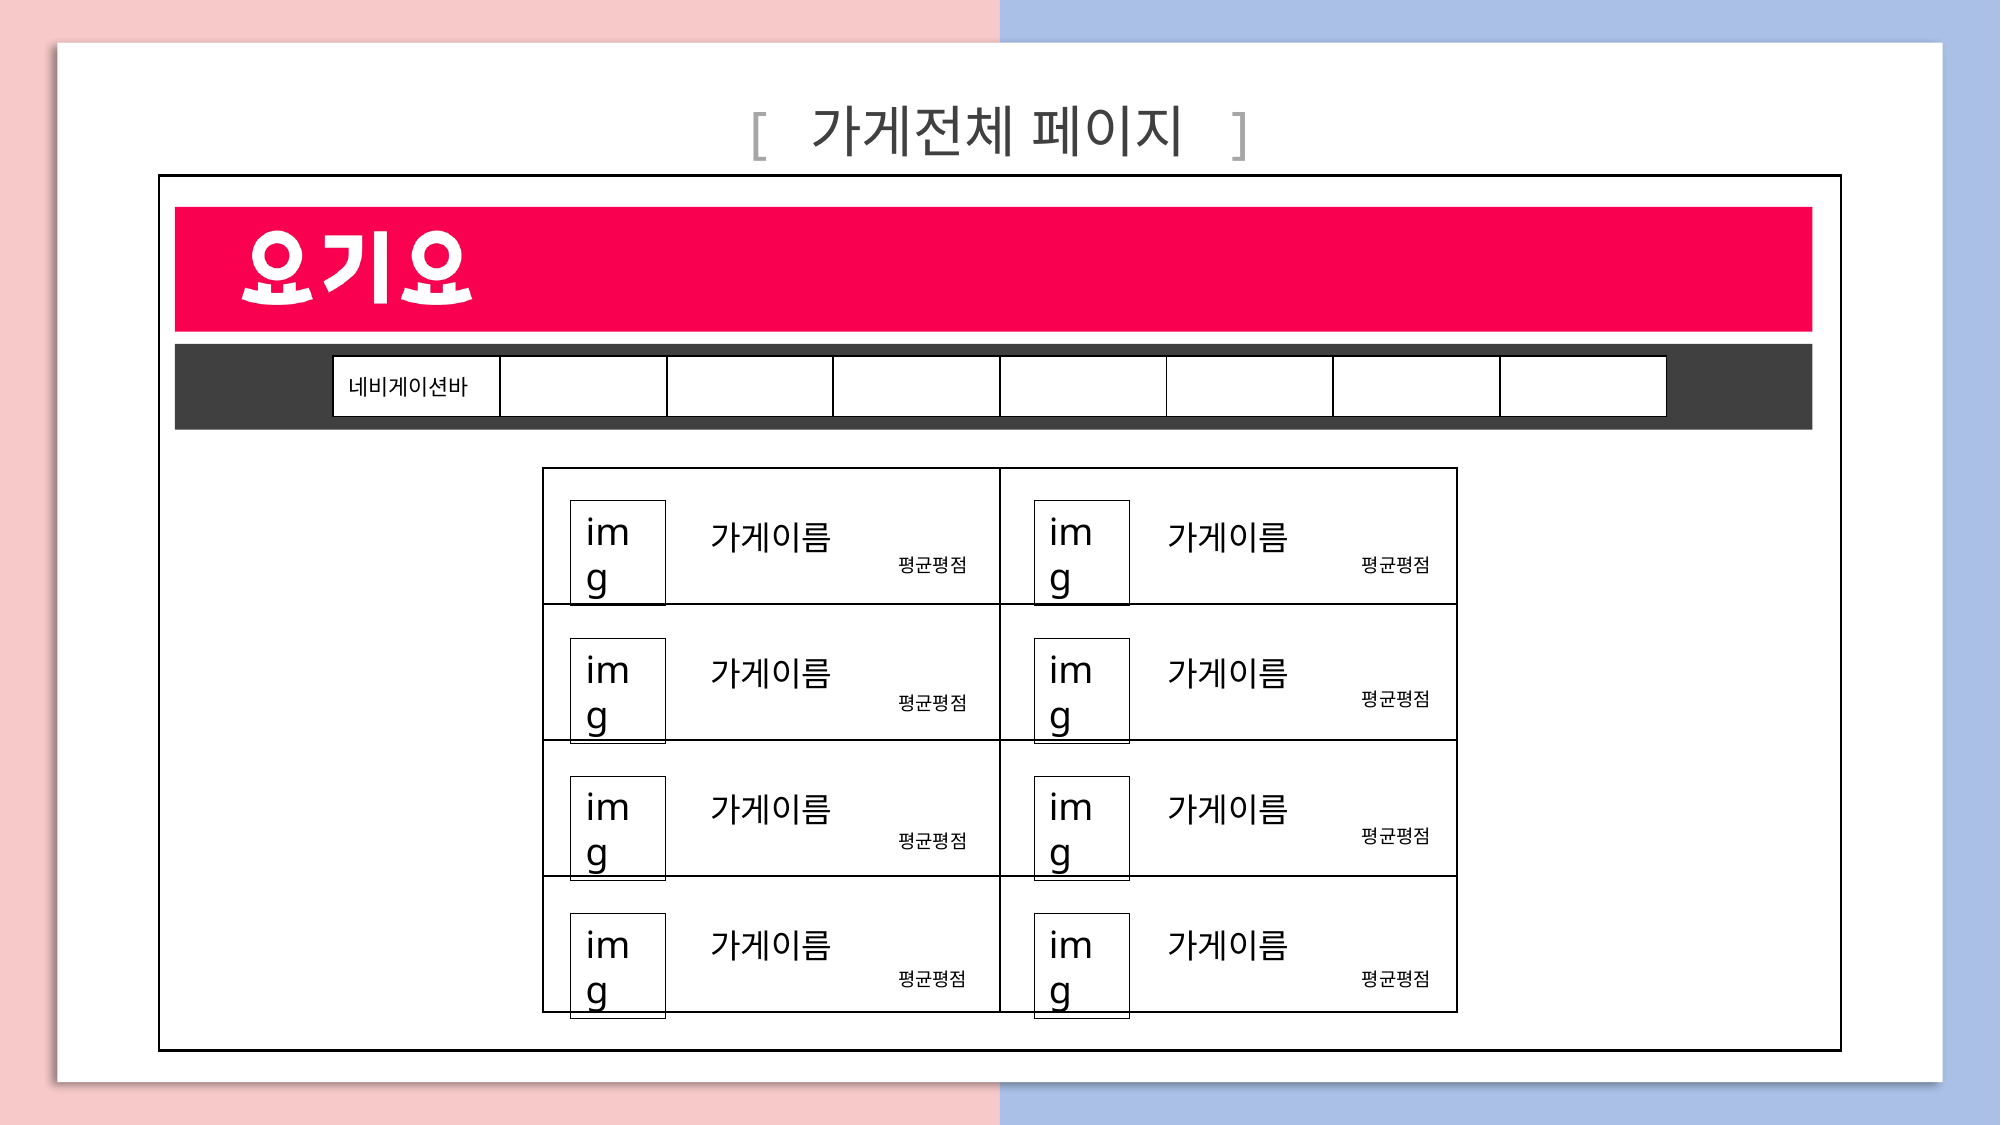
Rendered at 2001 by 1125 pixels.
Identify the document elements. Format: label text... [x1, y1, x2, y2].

text_box [158, 174, 1842, 1052]
text_box [174, 206, 1813, 333]
table_header [1501, 357, 1666, 416]
table_header [668, 357, 832, 416]
table_header [501, 357, 666, 416]
text_box [174, 343, 1813, 431]
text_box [1034, 776, 1457, 856]
table_header [834, 357, 999, 416]
text_box [ 가게전체 페이지 ] [550, 86, 1450, 175]
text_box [570, 913, 994, 998]
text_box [570, 776, 994, 860]
table_header 가게이름 [1001, 469, 1456, 603]
picture [229, 220, 485, 318]
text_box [1034, 913, 1457, 998]
table_header [1001, 357, 1166, 416]
table_cell 가게이름 [1001, 877, 1456, 1011]
table_cell 가게이름 [1001, 605, 1456, 739]
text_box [570, 638, 994, 723]
table_header 네비게이션바 [334, 357, 499, 416]
table_header 가게이름 [544, 469, 999, 603]
table_header [1334, 357, 1499, 416]
table_cell 가게이름 [544, 605, 999, 739]
table_header [1167, 357, 1332, 416]
text_box img [570, 500, 666, 606]
text_box 평균평점 [883, 546, 994, 584]
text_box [1034, 500, 1457, 585]
table_cell 가게이름 [544, 877, 999, 1011]
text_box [1034, 638, 1457, 718]
table_cell 가게이름 [1001, 741, 1456, 875]
table_cell 가게이름 [544, 741, 999, 875]
